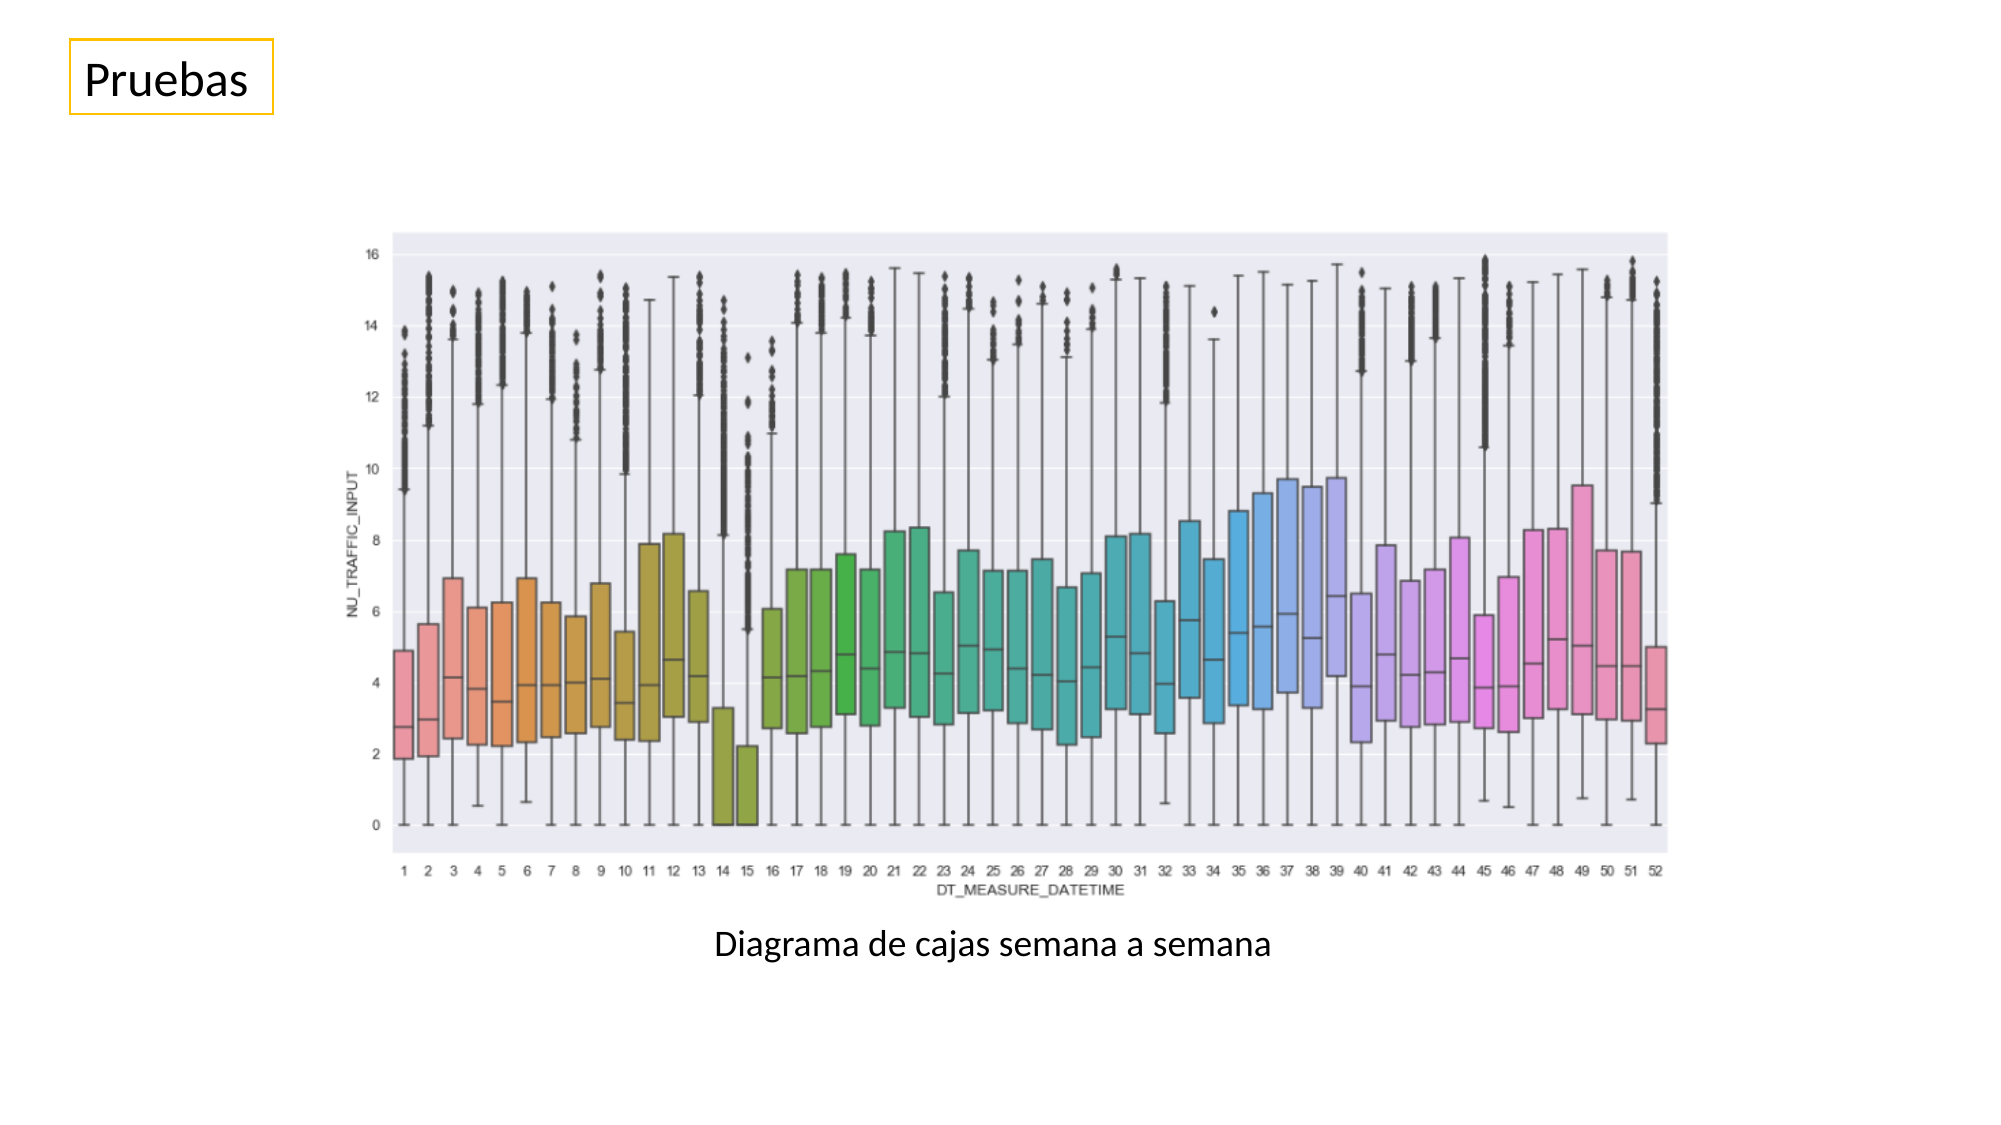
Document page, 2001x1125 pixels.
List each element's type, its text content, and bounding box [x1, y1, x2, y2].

text_box Diagrama de cajas semana a semana [699, 912, 1301, 972]
picture [306, 213, 1693, 912]
text_box Pruebas [69, 38, 274, 115]
